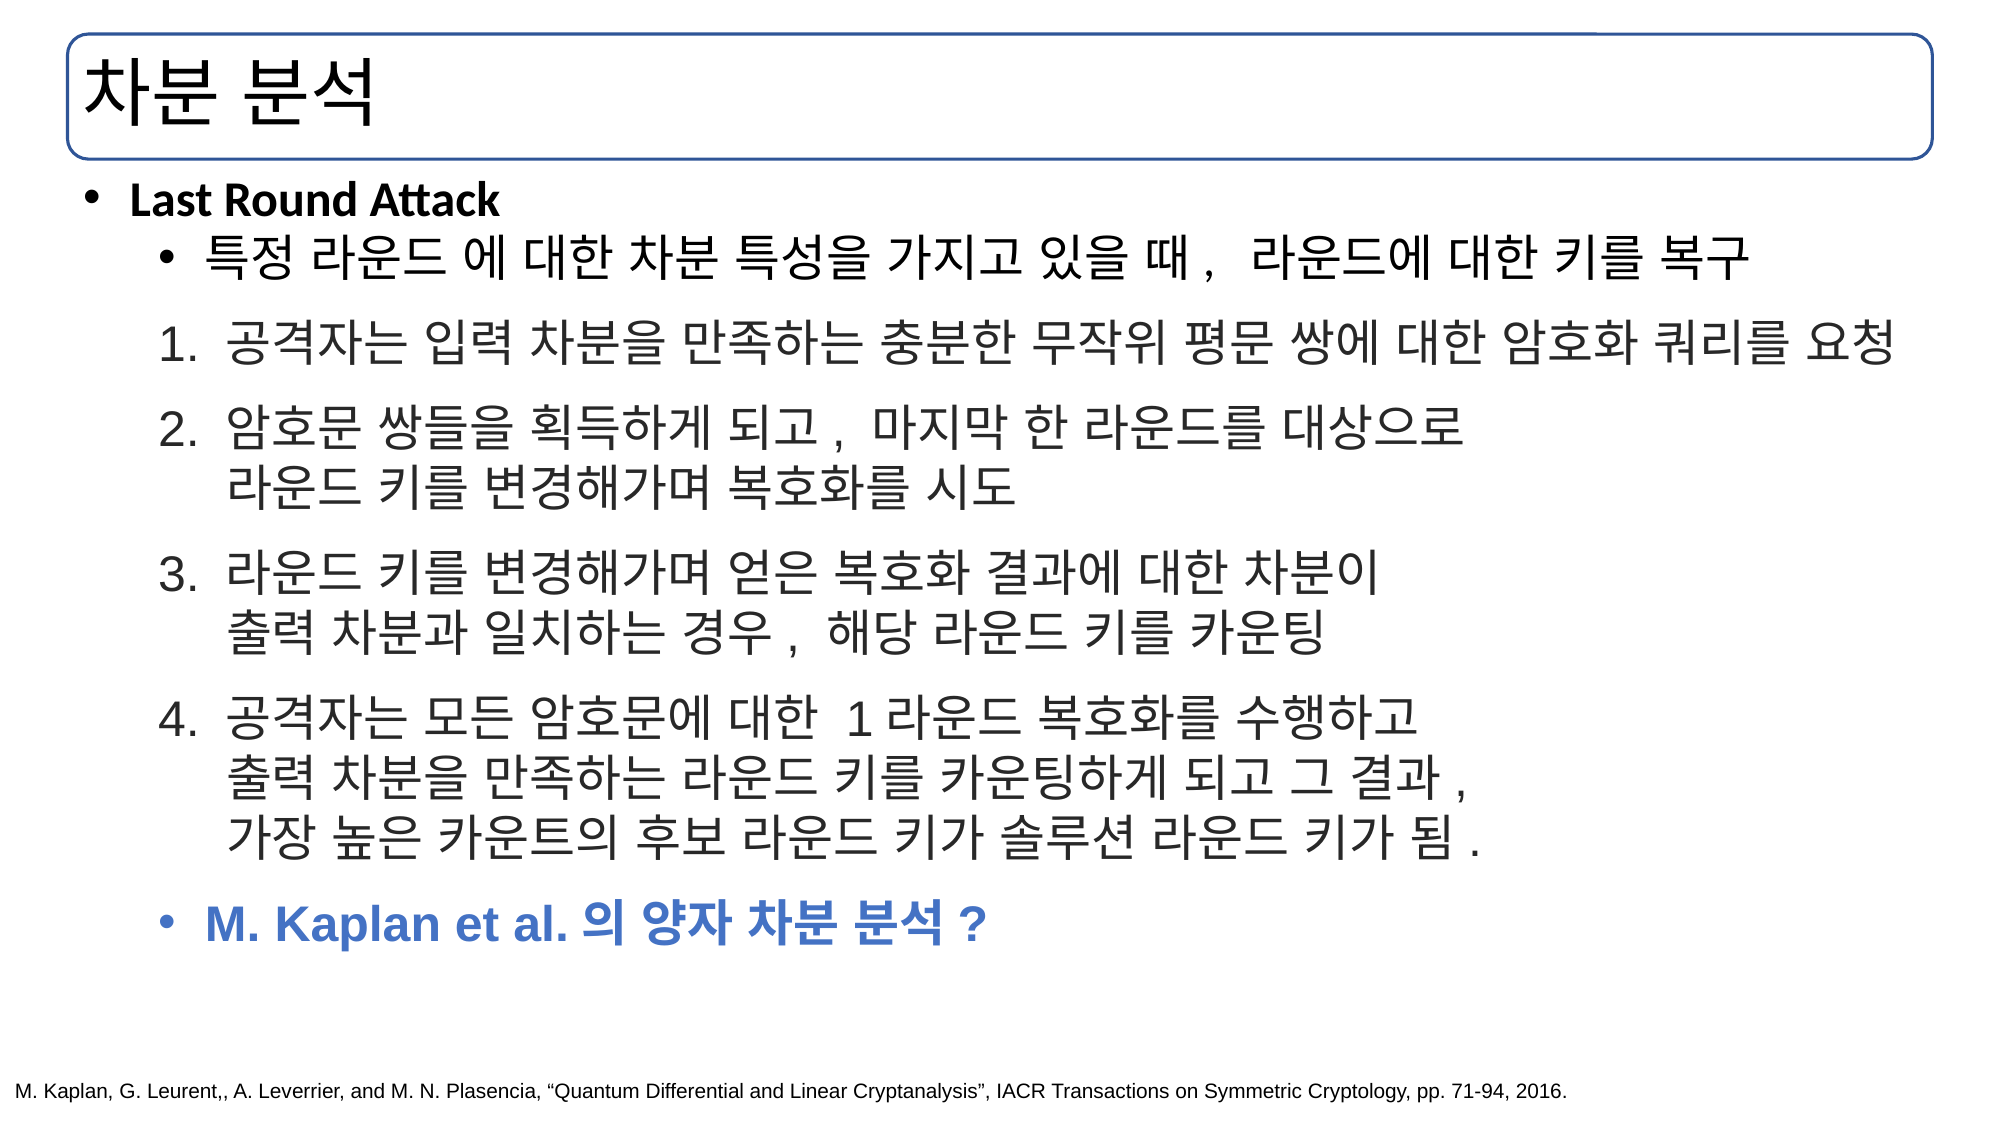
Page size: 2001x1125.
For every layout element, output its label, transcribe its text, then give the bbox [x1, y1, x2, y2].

title 차분 분석 [67, 34, 1933, 160]
text_box M. Kaplan, G. Leurent,, A. Leverrier, and M. N. Plasencia, “Quantum Differential and Linear Cryptanalysis”, IACR Transactions on Symmetric Cryptology, pp. 71-94, 2016. [0, 1070, 1757, 1111]
